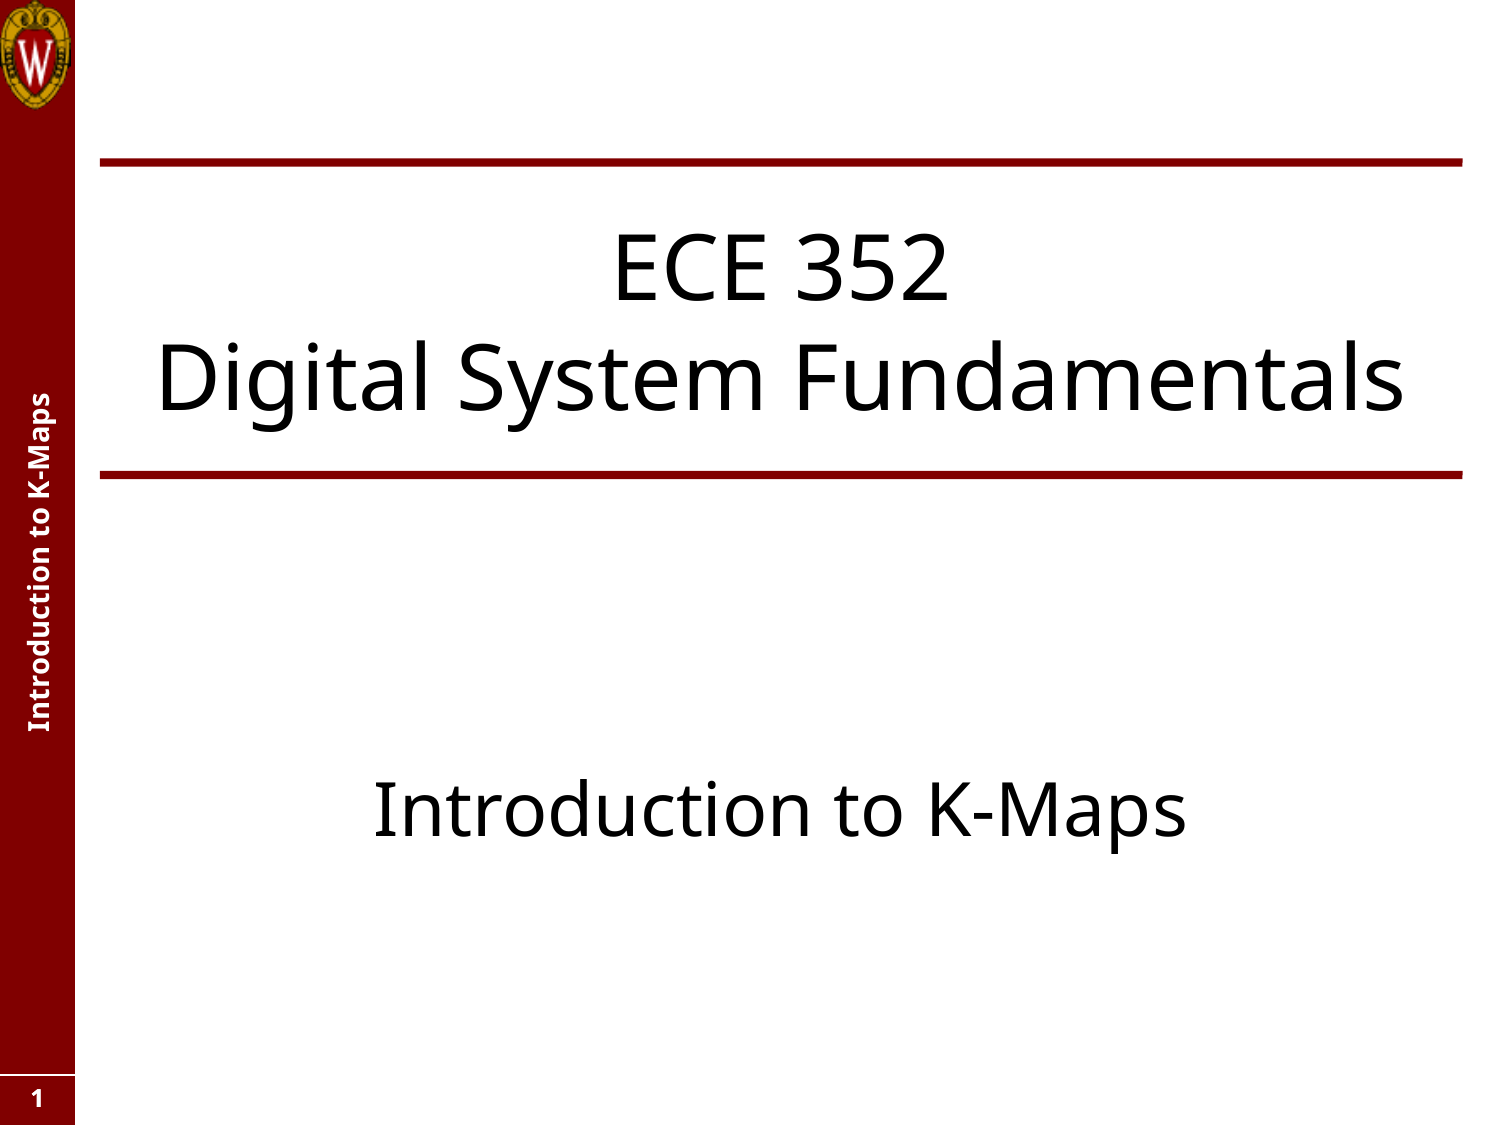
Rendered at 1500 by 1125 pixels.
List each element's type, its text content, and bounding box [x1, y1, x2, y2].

subtitle Introduction to K-Maps [99, 549, 1463, 1063]
picture [0, 0, 71, 113]
title ECE 352 Digital System Fundamentals [99, 162, 1463, 475]
